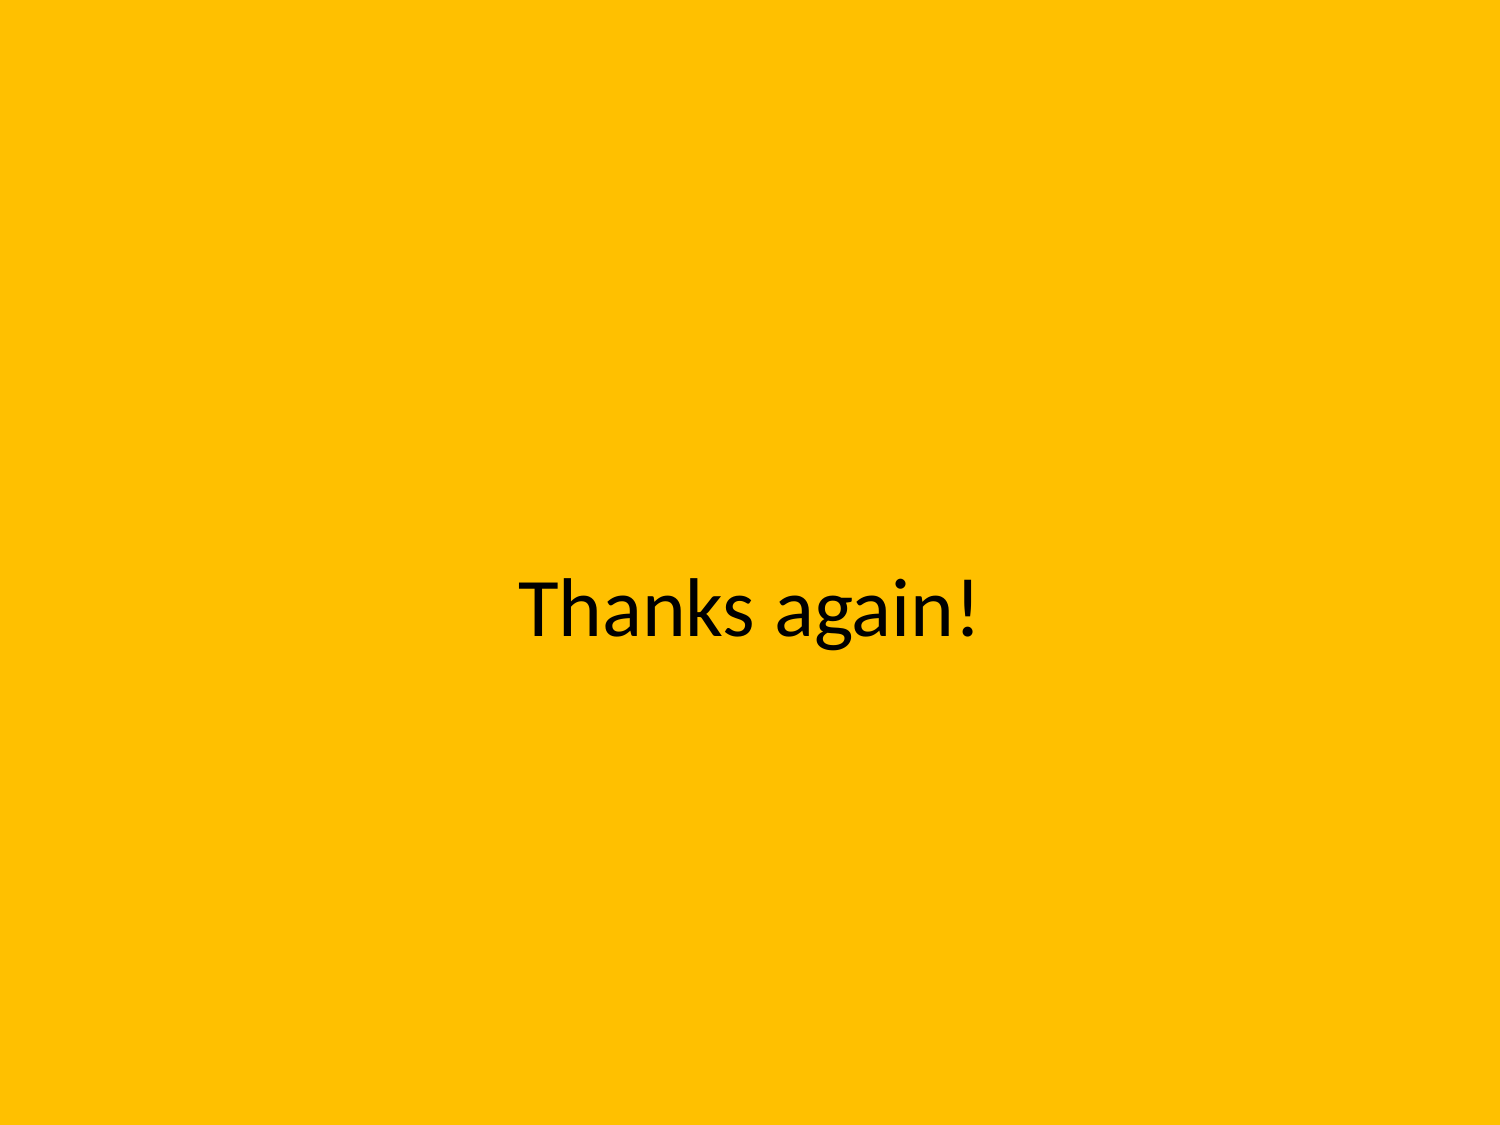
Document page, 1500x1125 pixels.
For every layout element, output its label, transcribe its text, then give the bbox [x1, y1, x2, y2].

list Thanks again! [75, 262, 1425, 1005]
